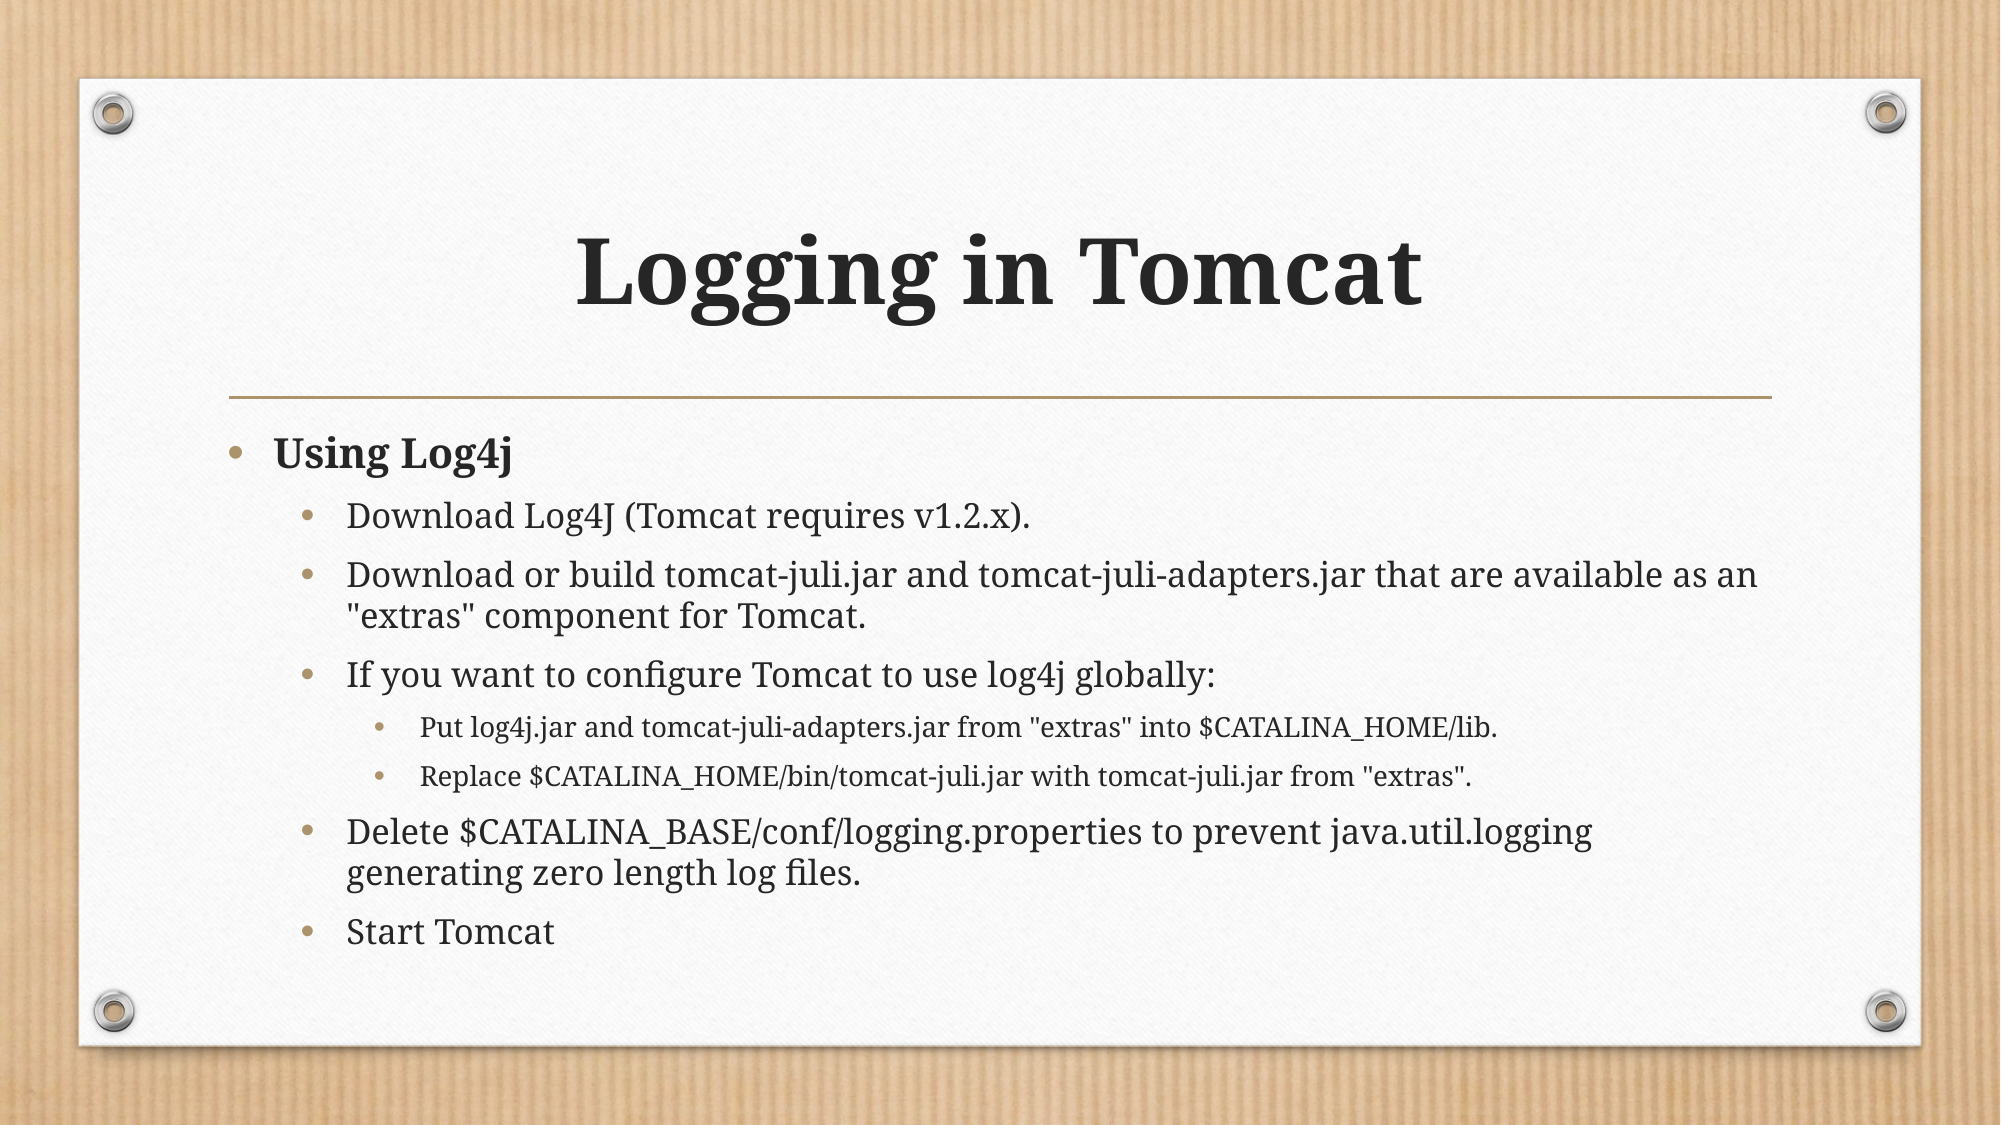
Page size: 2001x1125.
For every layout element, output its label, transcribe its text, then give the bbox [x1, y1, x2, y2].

list Using Log4j Download Log4J (Tomcat requires v1.2.x). Download or build tomcat-juli.jar and tomcat-juli-adapters.jar that are available as an "extras" component for Tomcat. If you want to configure Tomcat to use log4j globally: Put log4j.jar and tomcat-juli-adapters.jar from "extras" into $CATALINA_HOME/lib. Replace $CATALINA_HOME/bin/tomcat-juli.jar with tomcat-juli.jar from "extras". Delete $CATALINA_BASE/conf/logging.properties to prevent java.util.logging generating zero length log files. Start Tomcat [212, 419, 1788, 964]
picture [0, 0, 2001, 1125]
title Logging in Tomcat [212, 161, 1788, 375]
